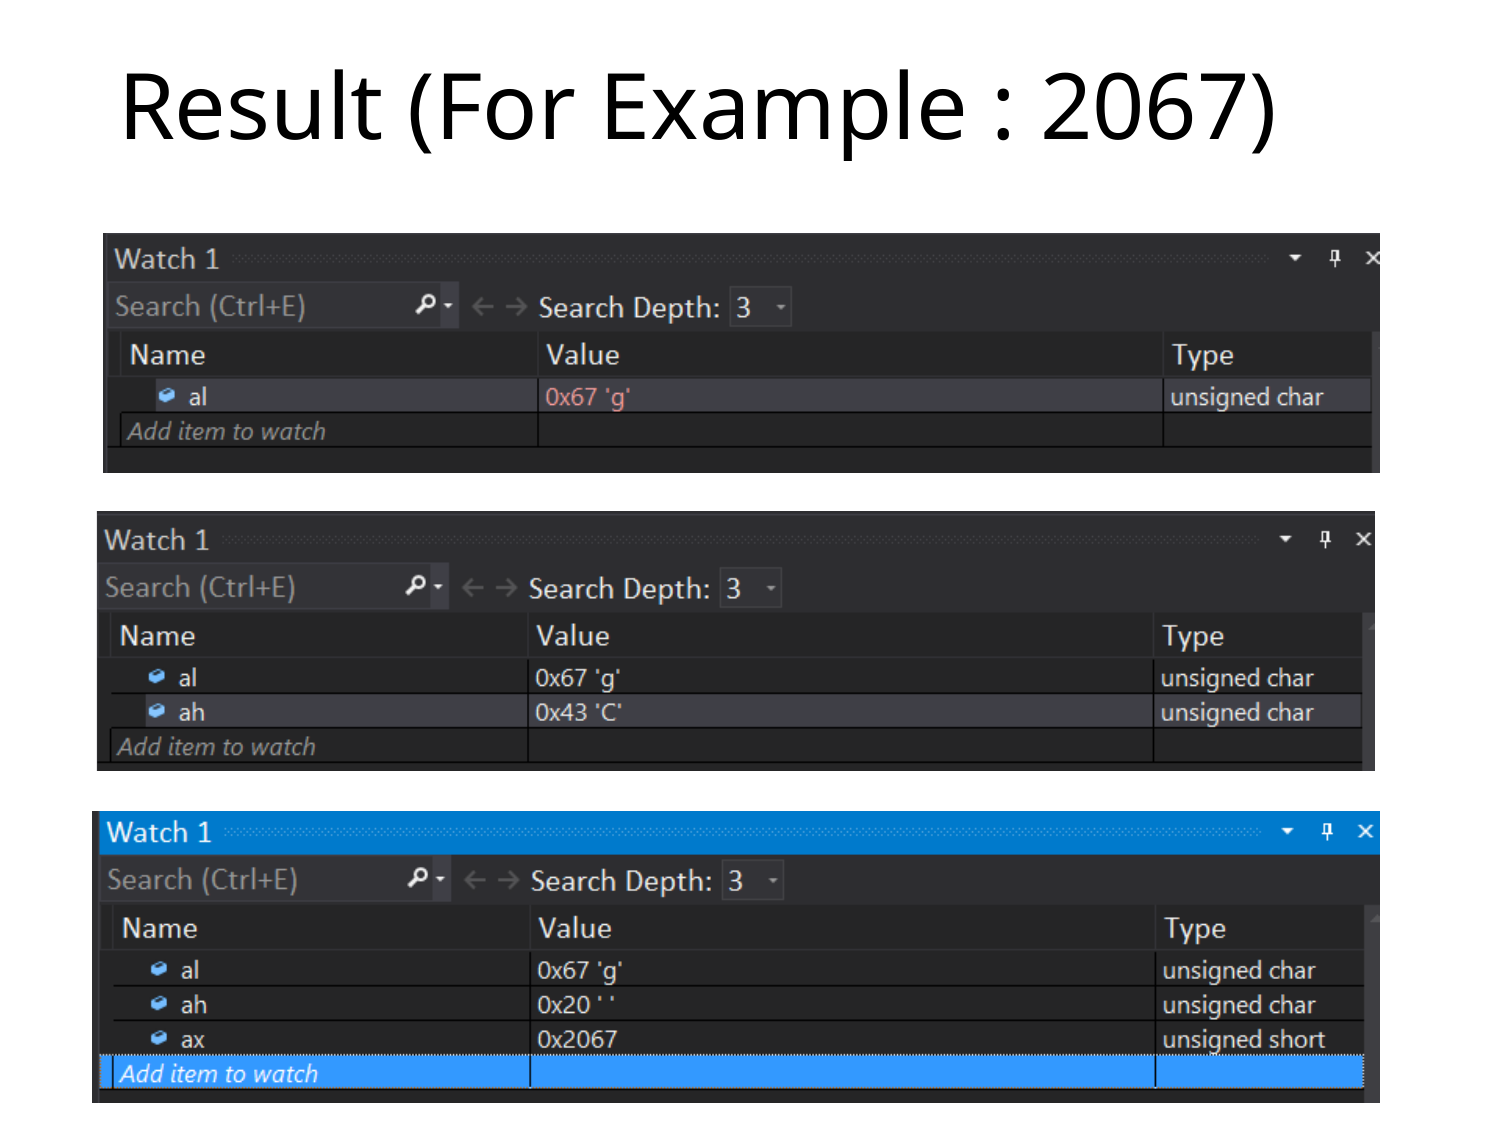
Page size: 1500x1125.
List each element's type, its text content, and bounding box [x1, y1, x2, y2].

picture [91, 811, 1380, 1103]
picture [96, 511, 1376, 771]
title Result (For Example : 2067) [103, 26, 1397, 194]
picture [102, 233, 1380, 473]
